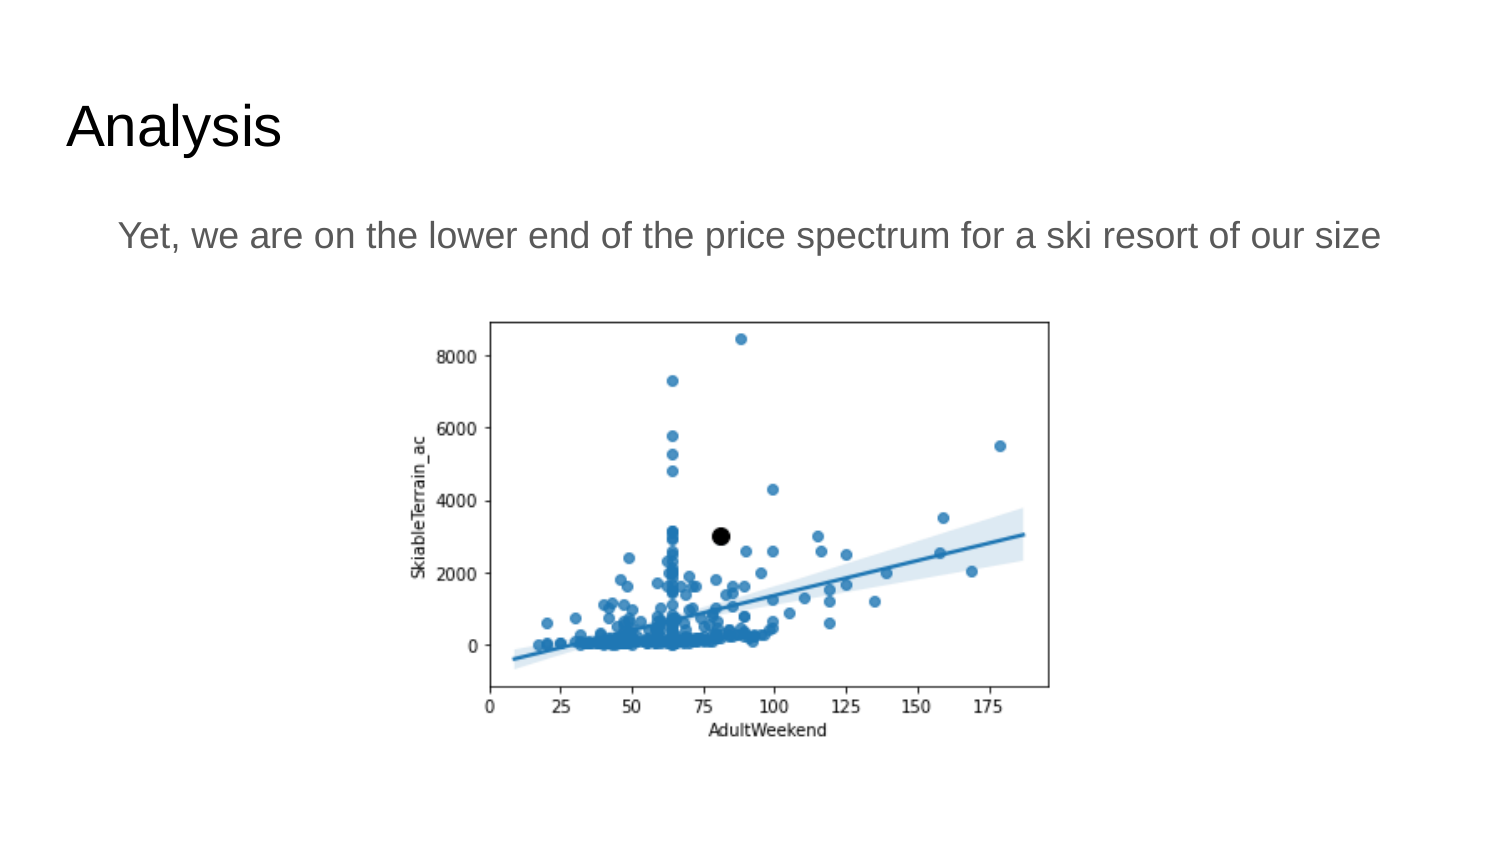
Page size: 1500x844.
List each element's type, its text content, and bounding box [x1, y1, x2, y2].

list Yet, we are on the lower end of the price spectrum for a ski resort of our size [51, 189, 1449, 750]
title Analysis [51, 72, 1449, 167]
picture [398, 311, 1060, 750]
